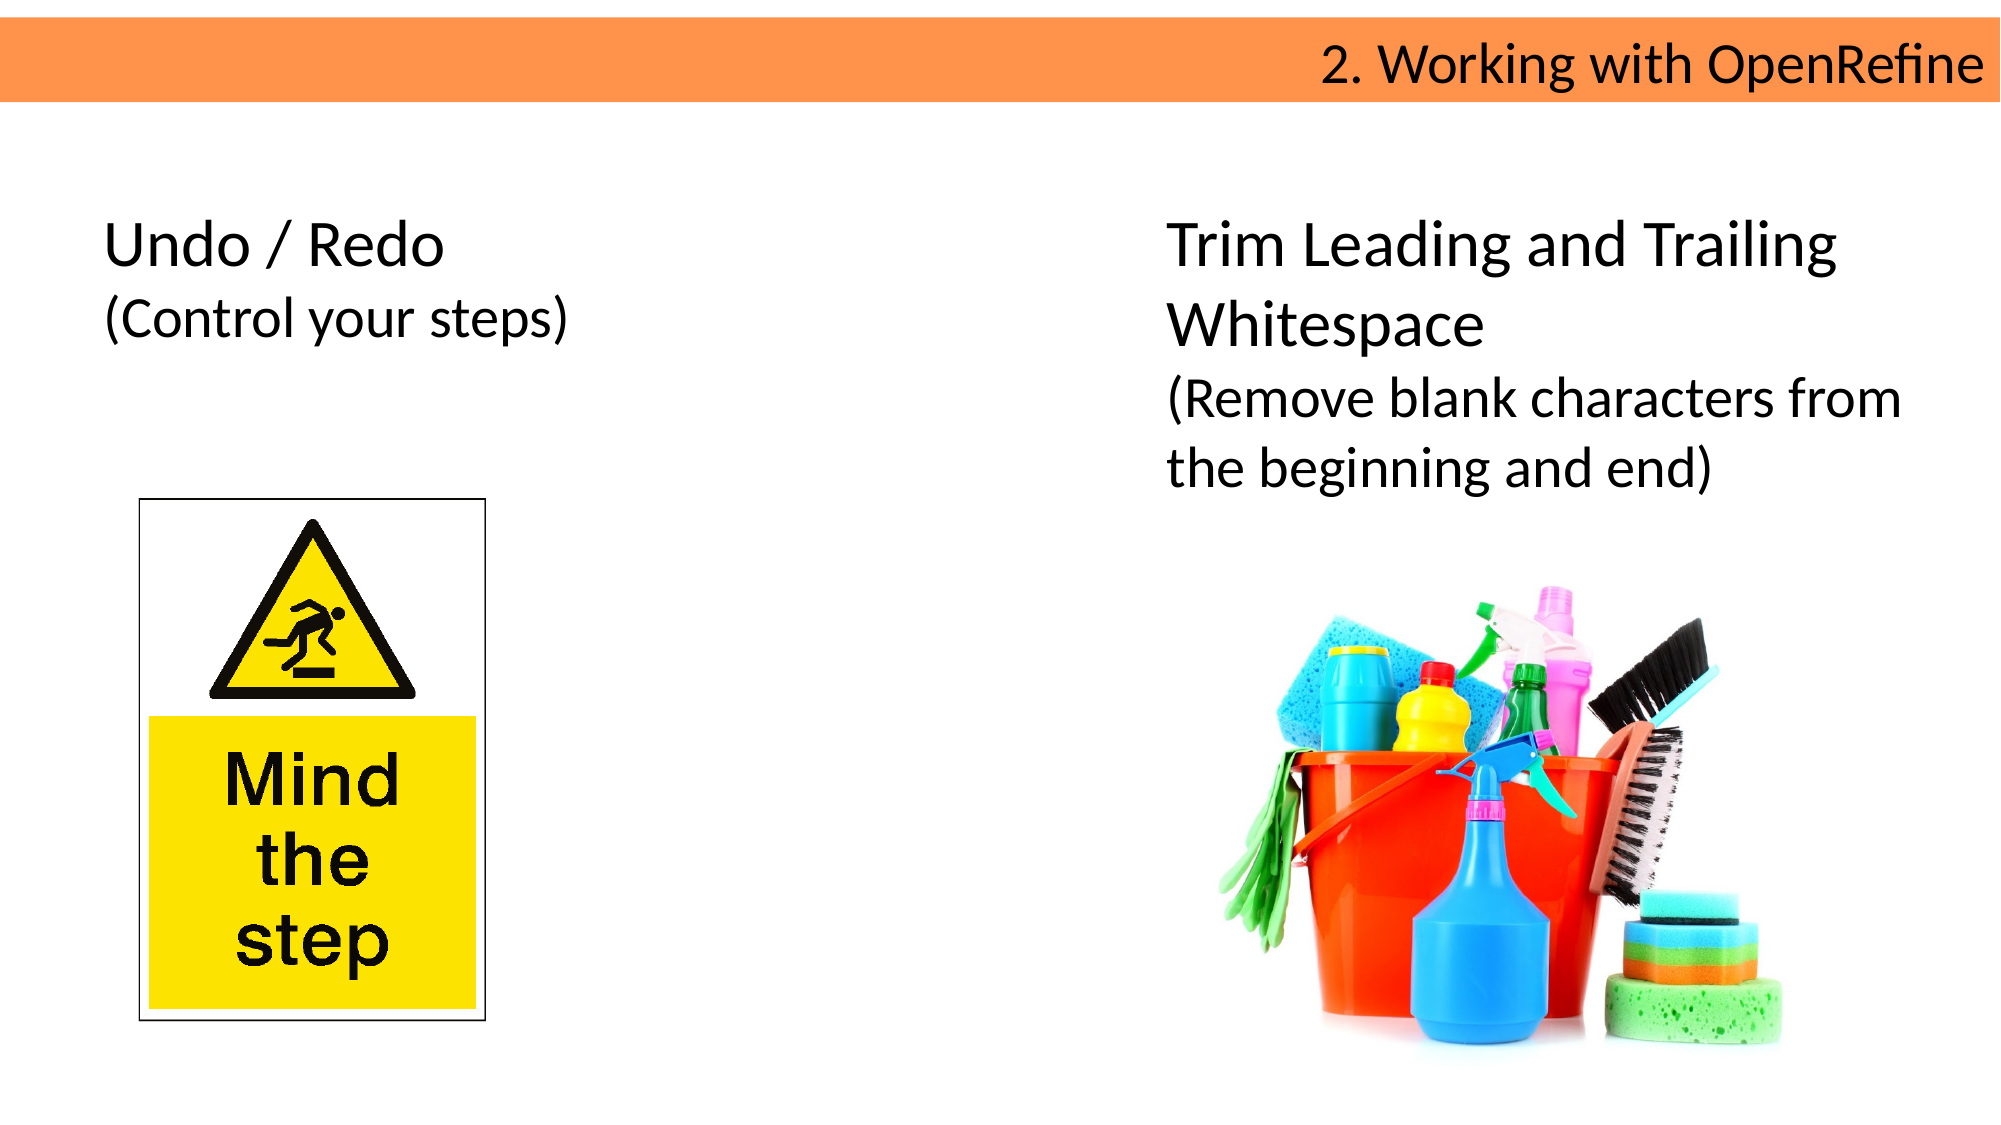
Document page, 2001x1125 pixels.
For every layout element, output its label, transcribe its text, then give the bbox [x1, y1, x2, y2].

text_box 2. Working with OpenRefine [0, 17, 2000, 103]
text_box Trim Leading and Trailing Whitespace (Remove blank characters from the beginning and end) [1152, 192, 1963, 507]
text_box Undo / Redo (Control your steps) [88, 192, 586, 357]
picture [0, 447, 624, 1072]
picture [1118, 546, 1906, 1072]
